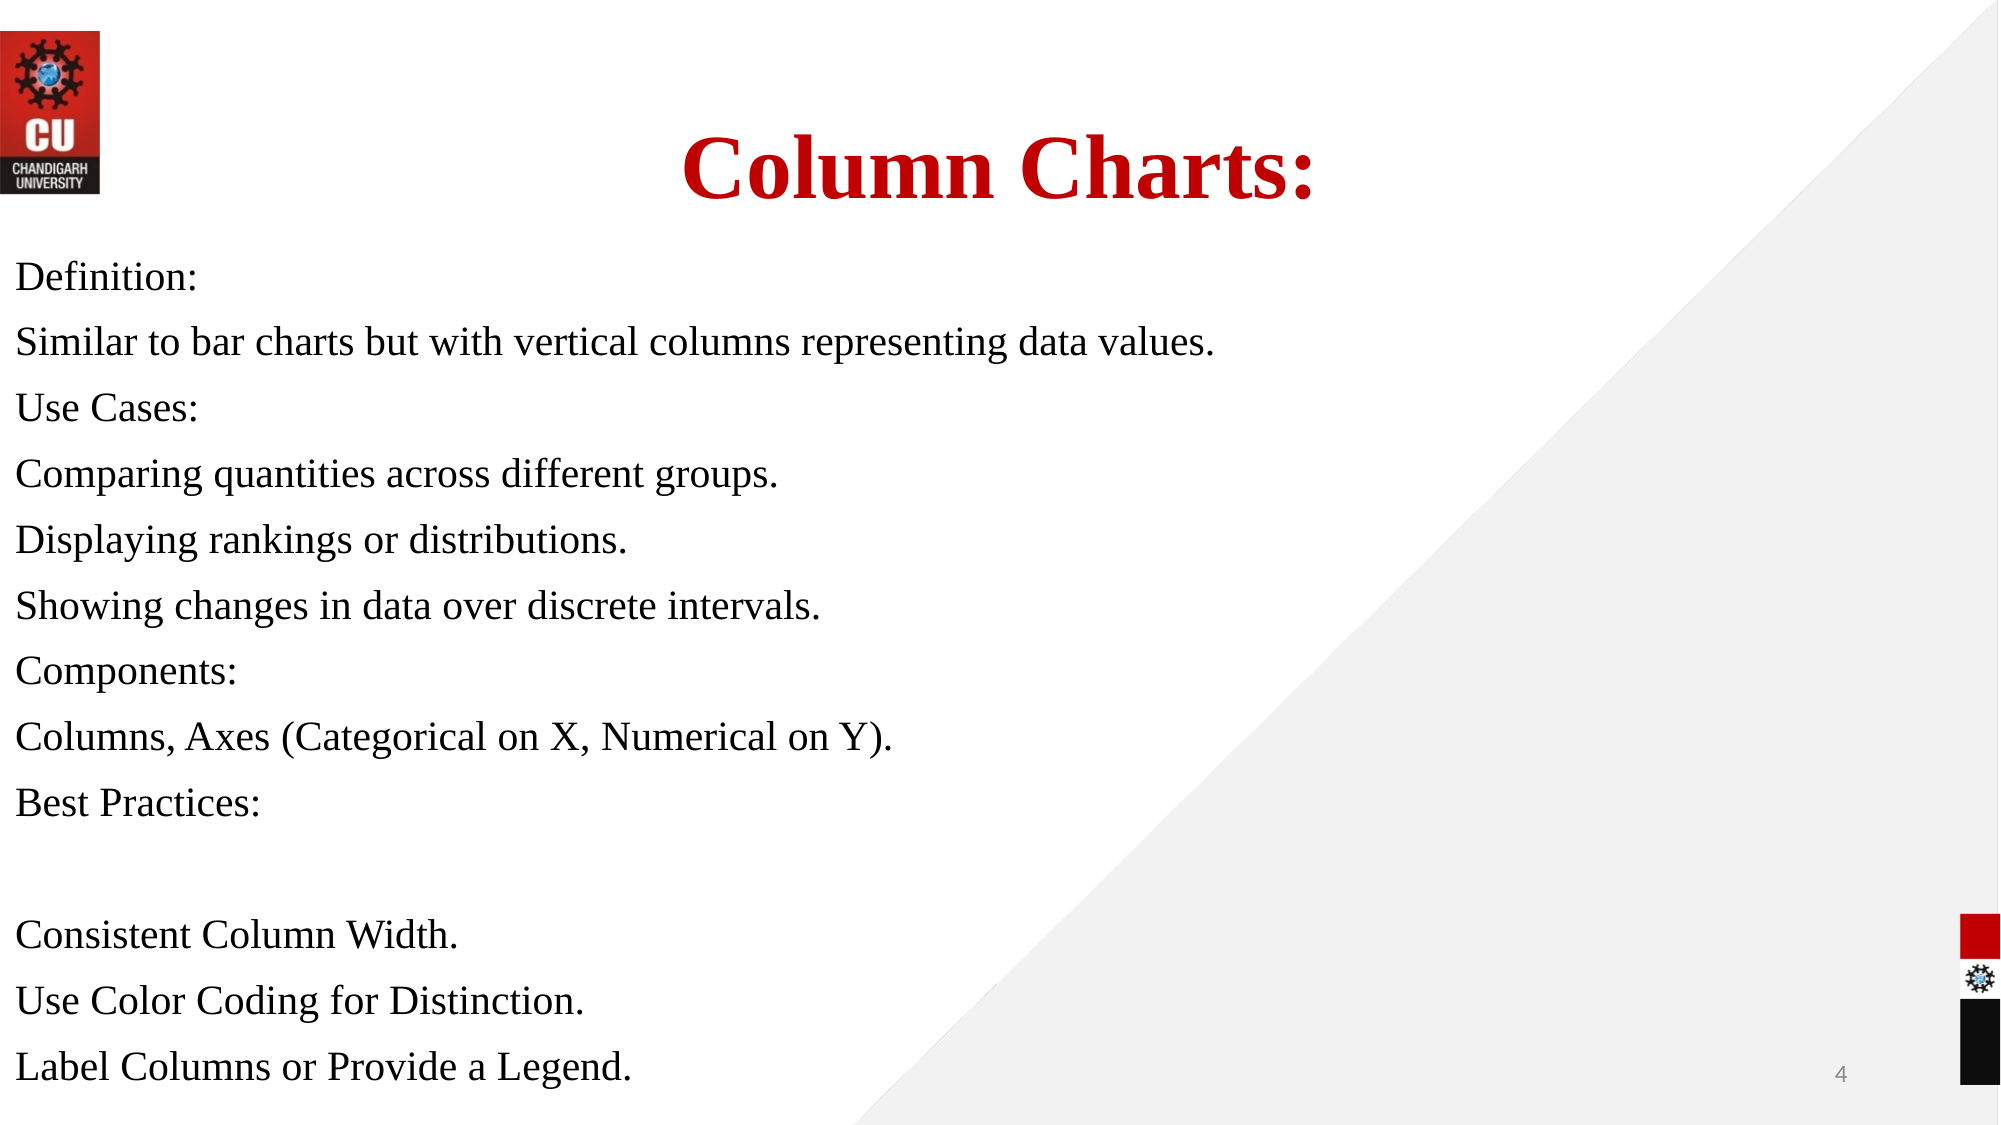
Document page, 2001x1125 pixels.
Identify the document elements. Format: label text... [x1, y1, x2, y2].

picture [0, 0, 2001, 1125]
list Definition: Similar to bar charts but with vertical columns representing data values. Use Cases: Comparing quantities across different groups. Displaying rankings or distributions. Showing changes in data over discrete intervals. Components: Columns, Axes (Categorical on X, Numerical on Y). Best Practices: Consistent Column Width. Use Color Coding for Distinction. Label Columns or Provide a Legend. [0, 246, 1976, 1125]
slide_number 4 [1412, 1042, 1863, 1103]
title Column Charts: [137, 59, 1863, 246]
